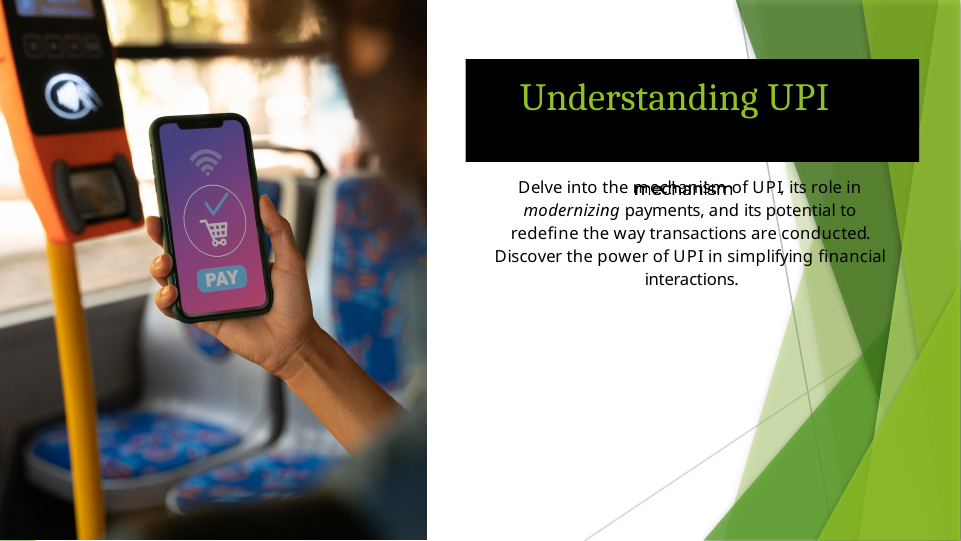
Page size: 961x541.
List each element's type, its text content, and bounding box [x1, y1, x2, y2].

picture [634, 180, 732, 195]
picture [0, 0, 427, 540]
text_box Delve into the mechanism of UPI, its role in modernizing payments, and its potential to redeﬁne the way transactions are conducted. Discover the power of UPI in simplifying ﬁnancial interactions. [486, 173, 896, 289]
title Understanding UPI [465, 59, 920, 162]
